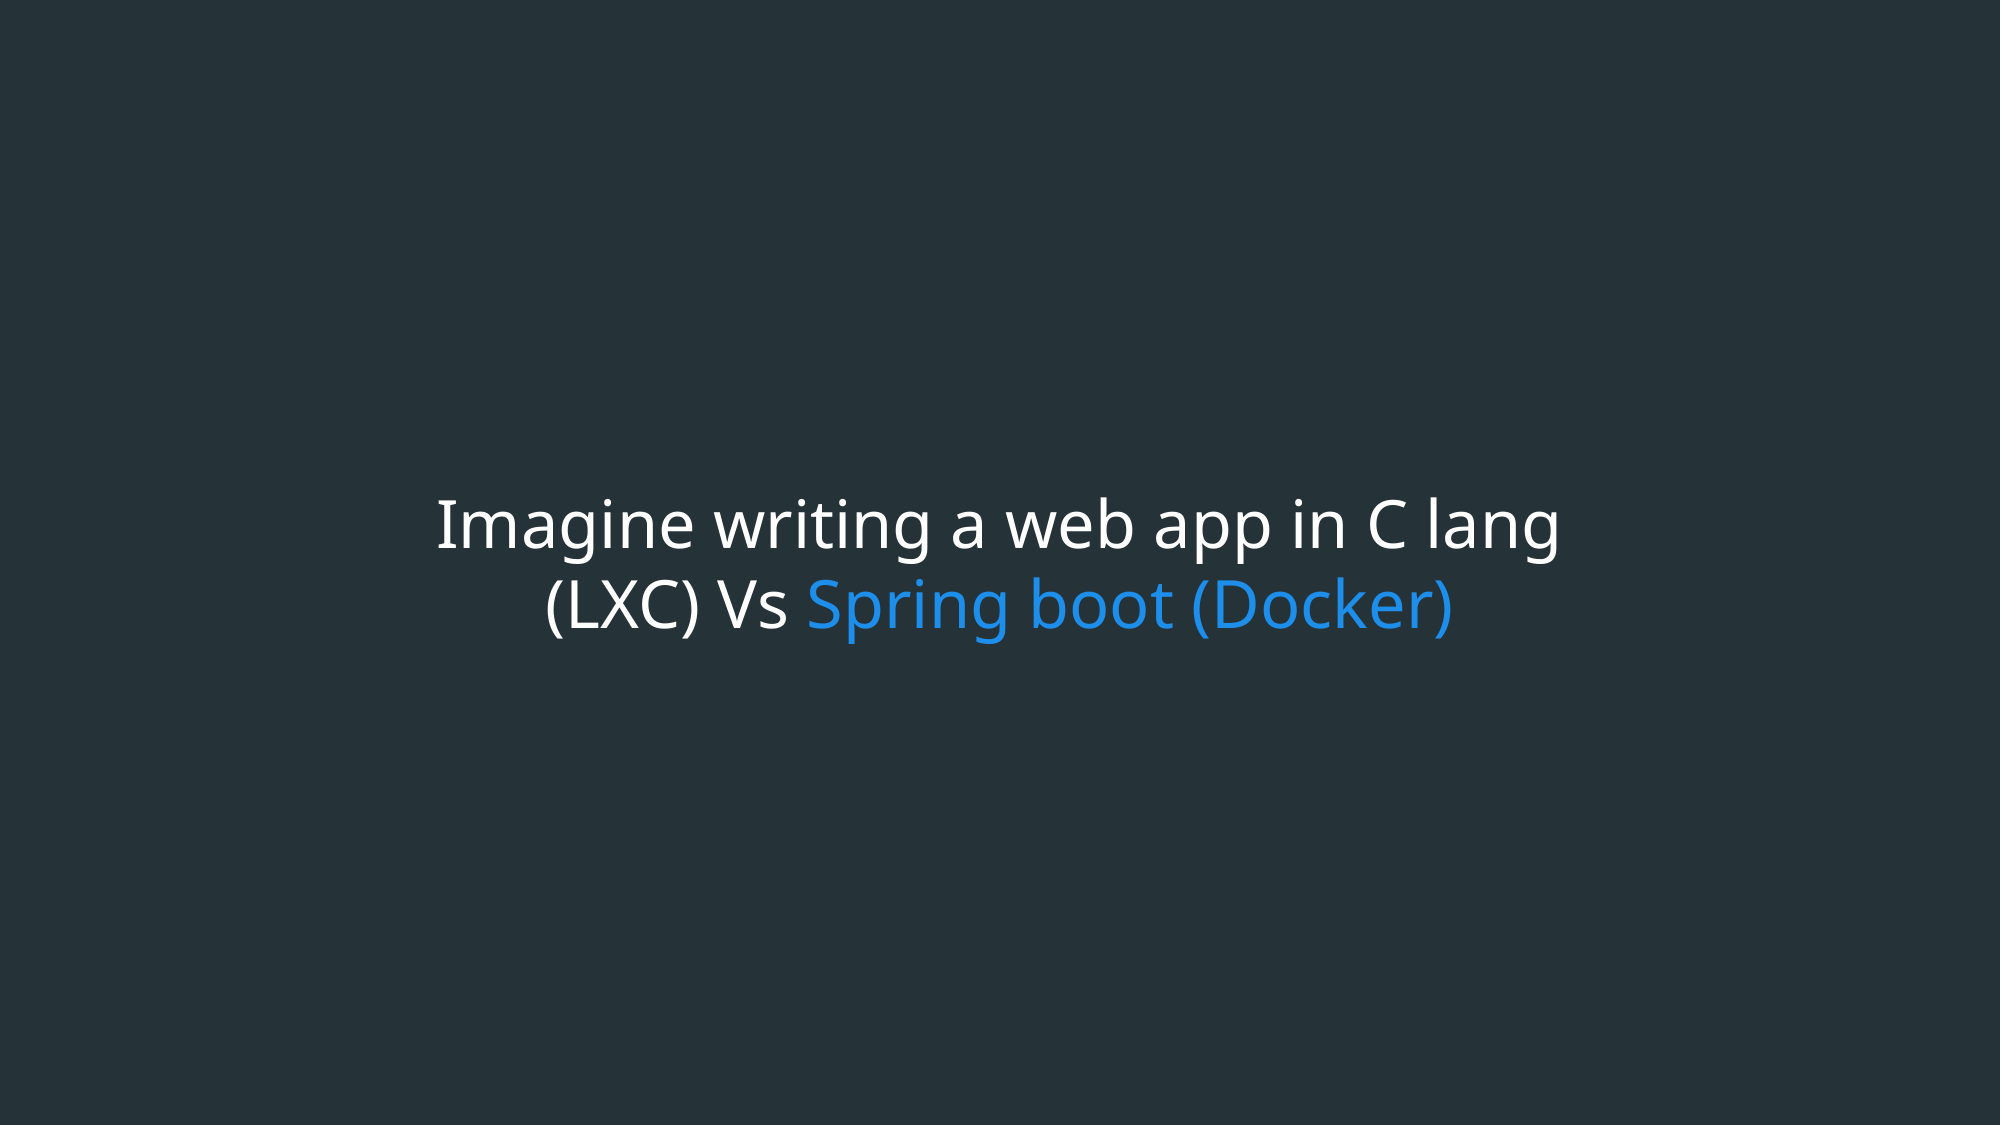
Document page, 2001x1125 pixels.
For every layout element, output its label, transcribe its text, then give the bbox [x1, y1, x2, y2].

text_box Imagine writing a web app in C lang (LXC) Vs Spring boot (Docker) [372, 474, 1628, 649]
